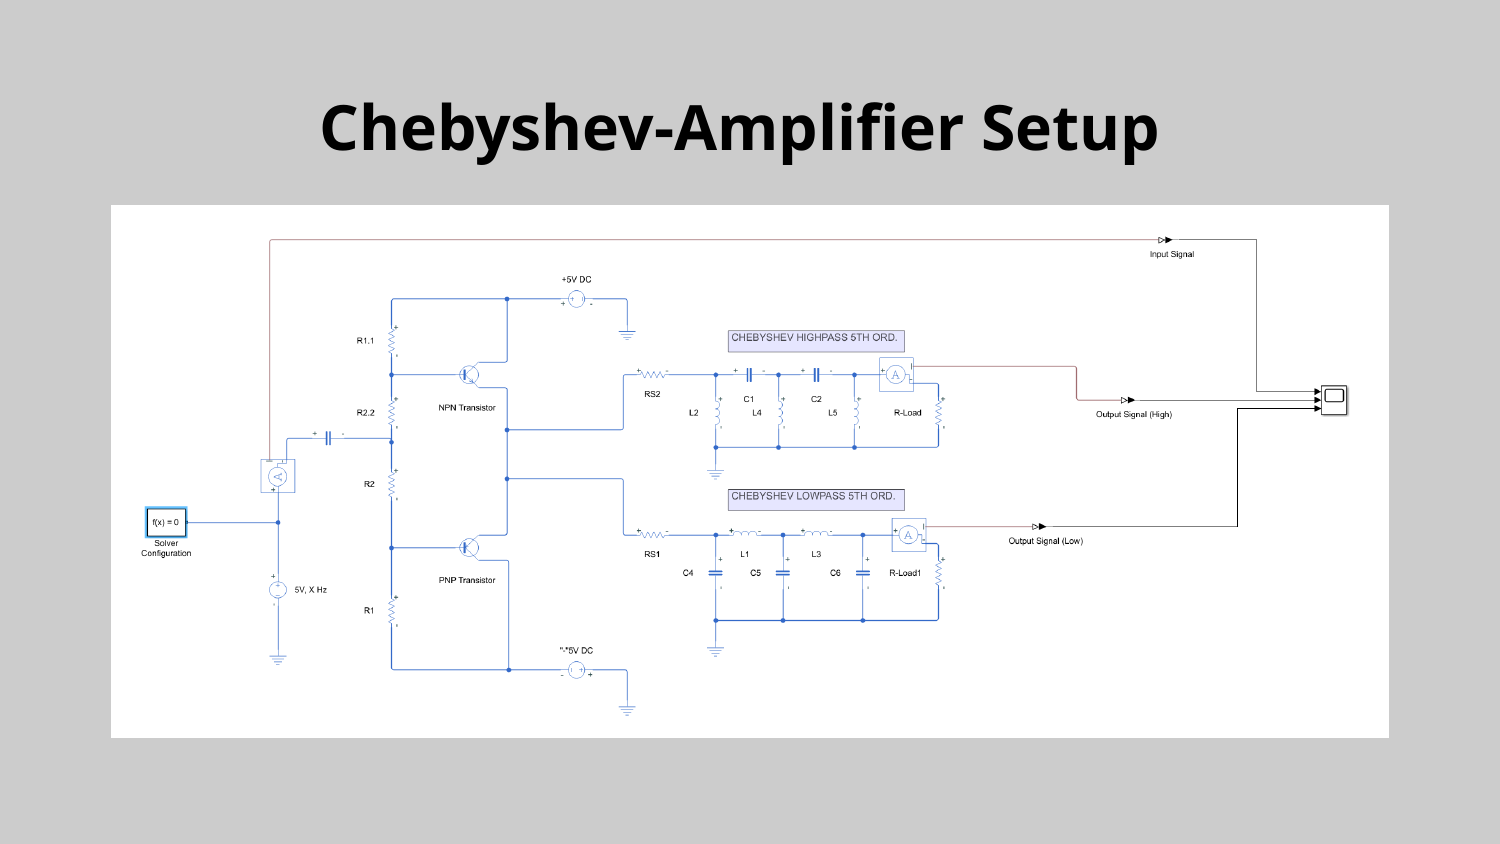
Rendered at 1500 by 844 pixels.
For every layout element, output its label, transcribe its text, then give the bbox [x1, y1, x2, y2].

picture [111, 205, 1389, 738]
title Chebyshev-Amplifier Setup [41, 72, 1440, 176]
